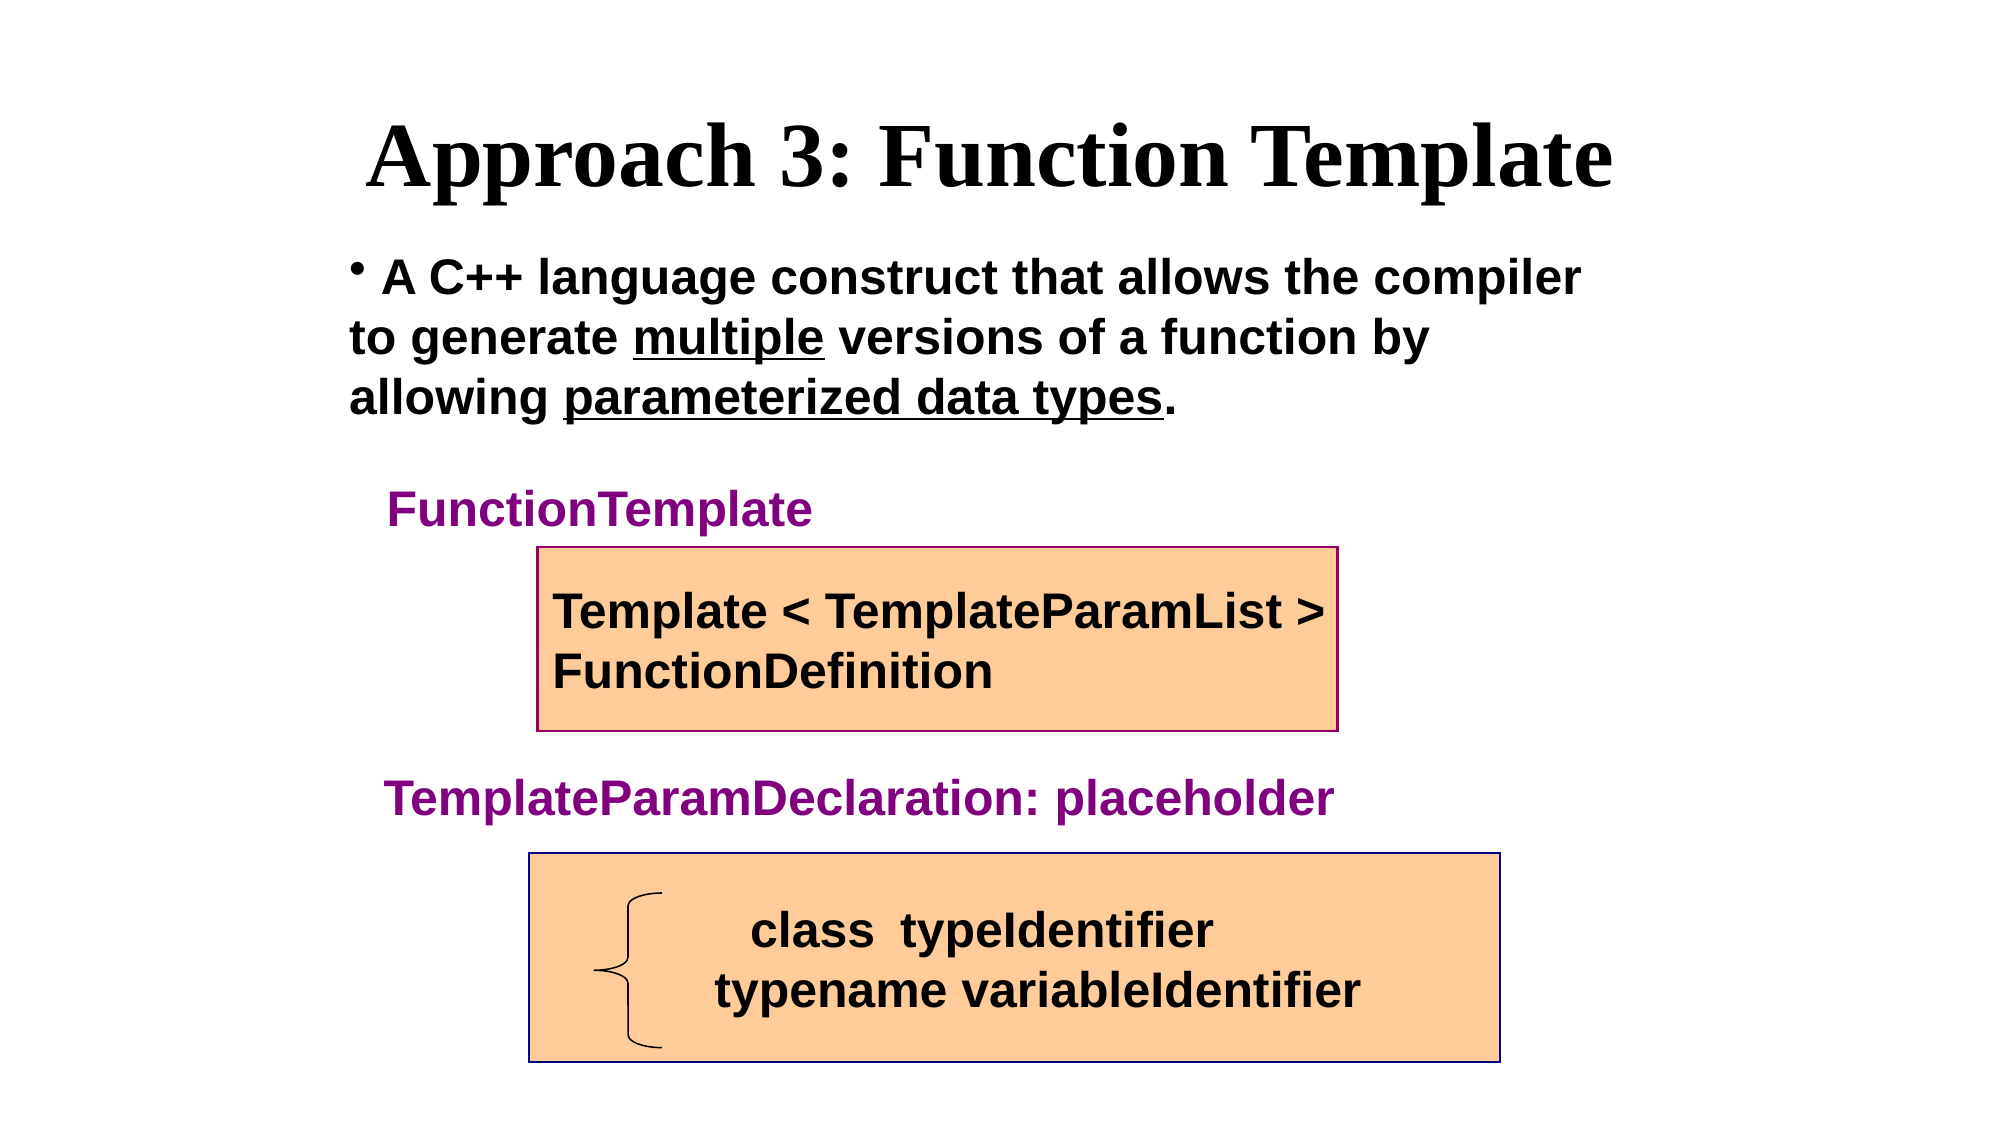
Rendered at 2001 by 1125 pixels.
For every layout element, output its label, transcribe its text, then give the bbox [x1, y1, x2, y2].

title Approach 3: Function Template [332, 24, 1650, 213]
text_box TemplateParamDeclaration: placeholder [368, 758, 1396, 833]
text_box A C++ language construct that allows the compiler to generate multiple versions of a function by allowing parameterized data types. [334, 237, 1654, 433]
text_box FunctionTemplate [371, 468, 1491, 544]
text_box class typeIdentifier typename variableIdentifier [528, 852, 1500, 1063]
text_box [431, 459, 1616, 535]
text_box [309, 228, 1566, 304]
text_box [594, 892, 663, 1048]
text_box Template < TemplateParamList > FunctionDefinition [537, 546, 1338, 732]
